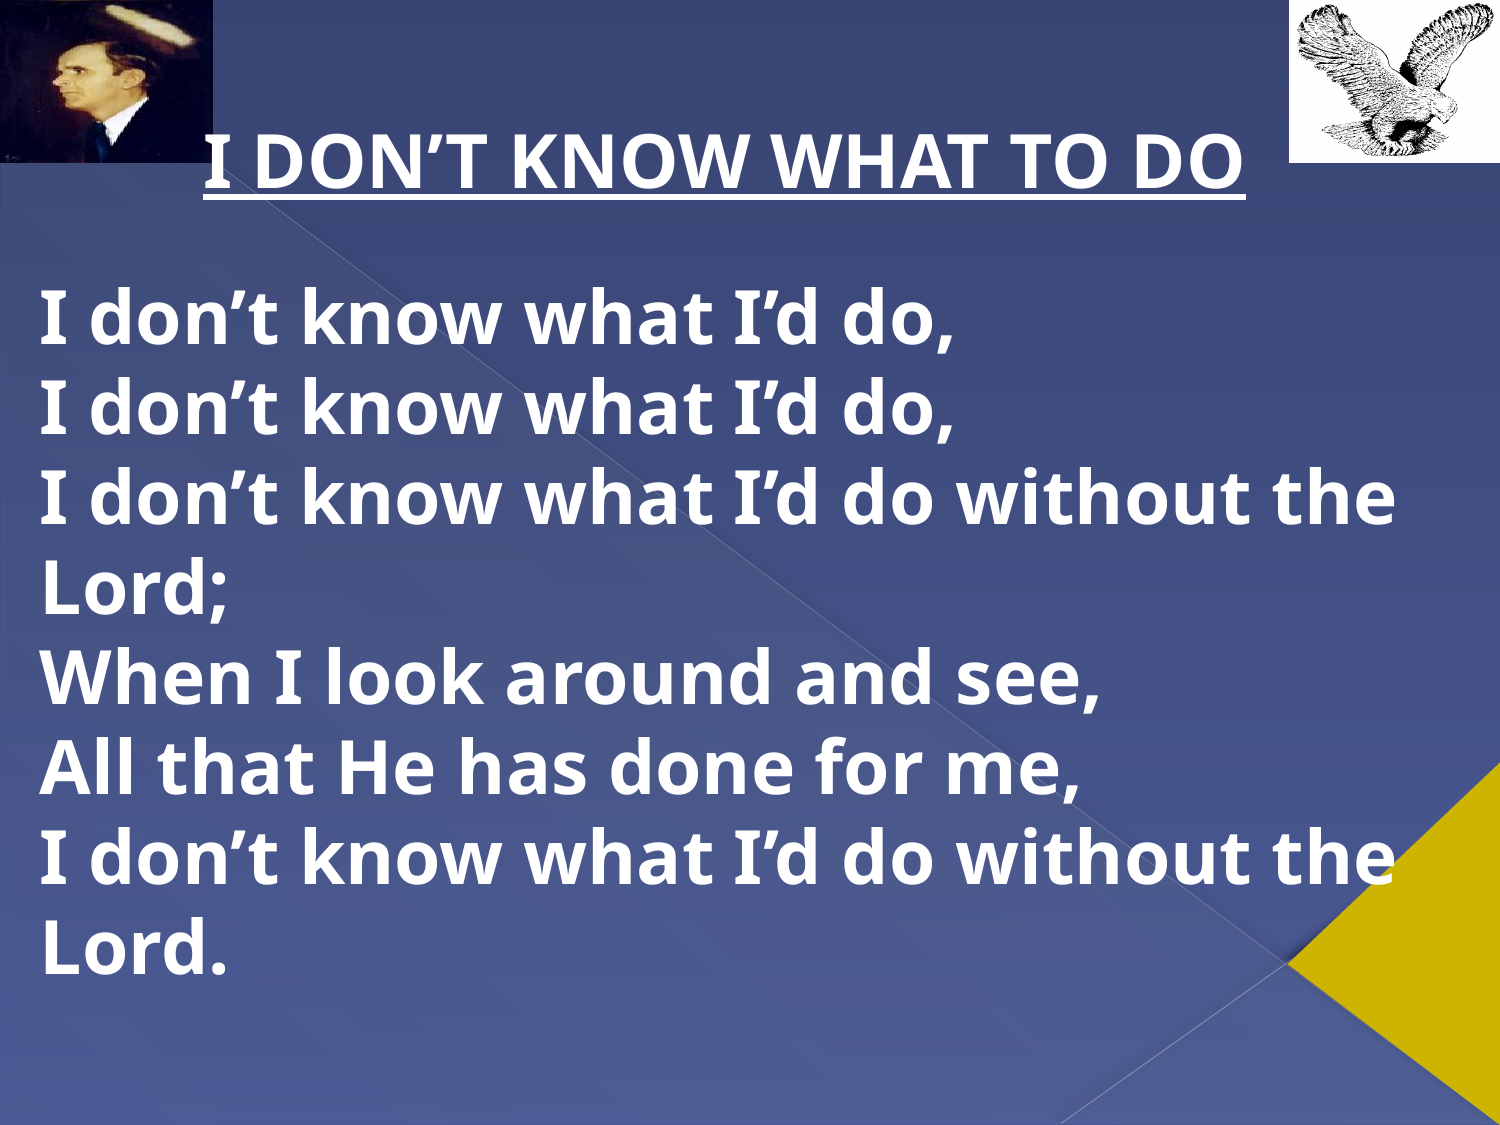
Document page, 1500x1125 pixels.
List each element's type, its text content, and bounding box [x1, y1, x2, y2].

picture [1288, 0, 1500, 163]
text_box [1328, 998, 1500, 1125]
picture [0, 0, 213, 163]
text_box I DON’T KNOW WHAT TO DO [0, 106, 1500, 212]
text_box I don’t know what I’d do, I don’t know what I’d do, I don’t know what I’d do without the Lord; When I look around and see, All that He has done for me, I don’t know what I’d do without the Lord. [24, 262, 1500, 998]
